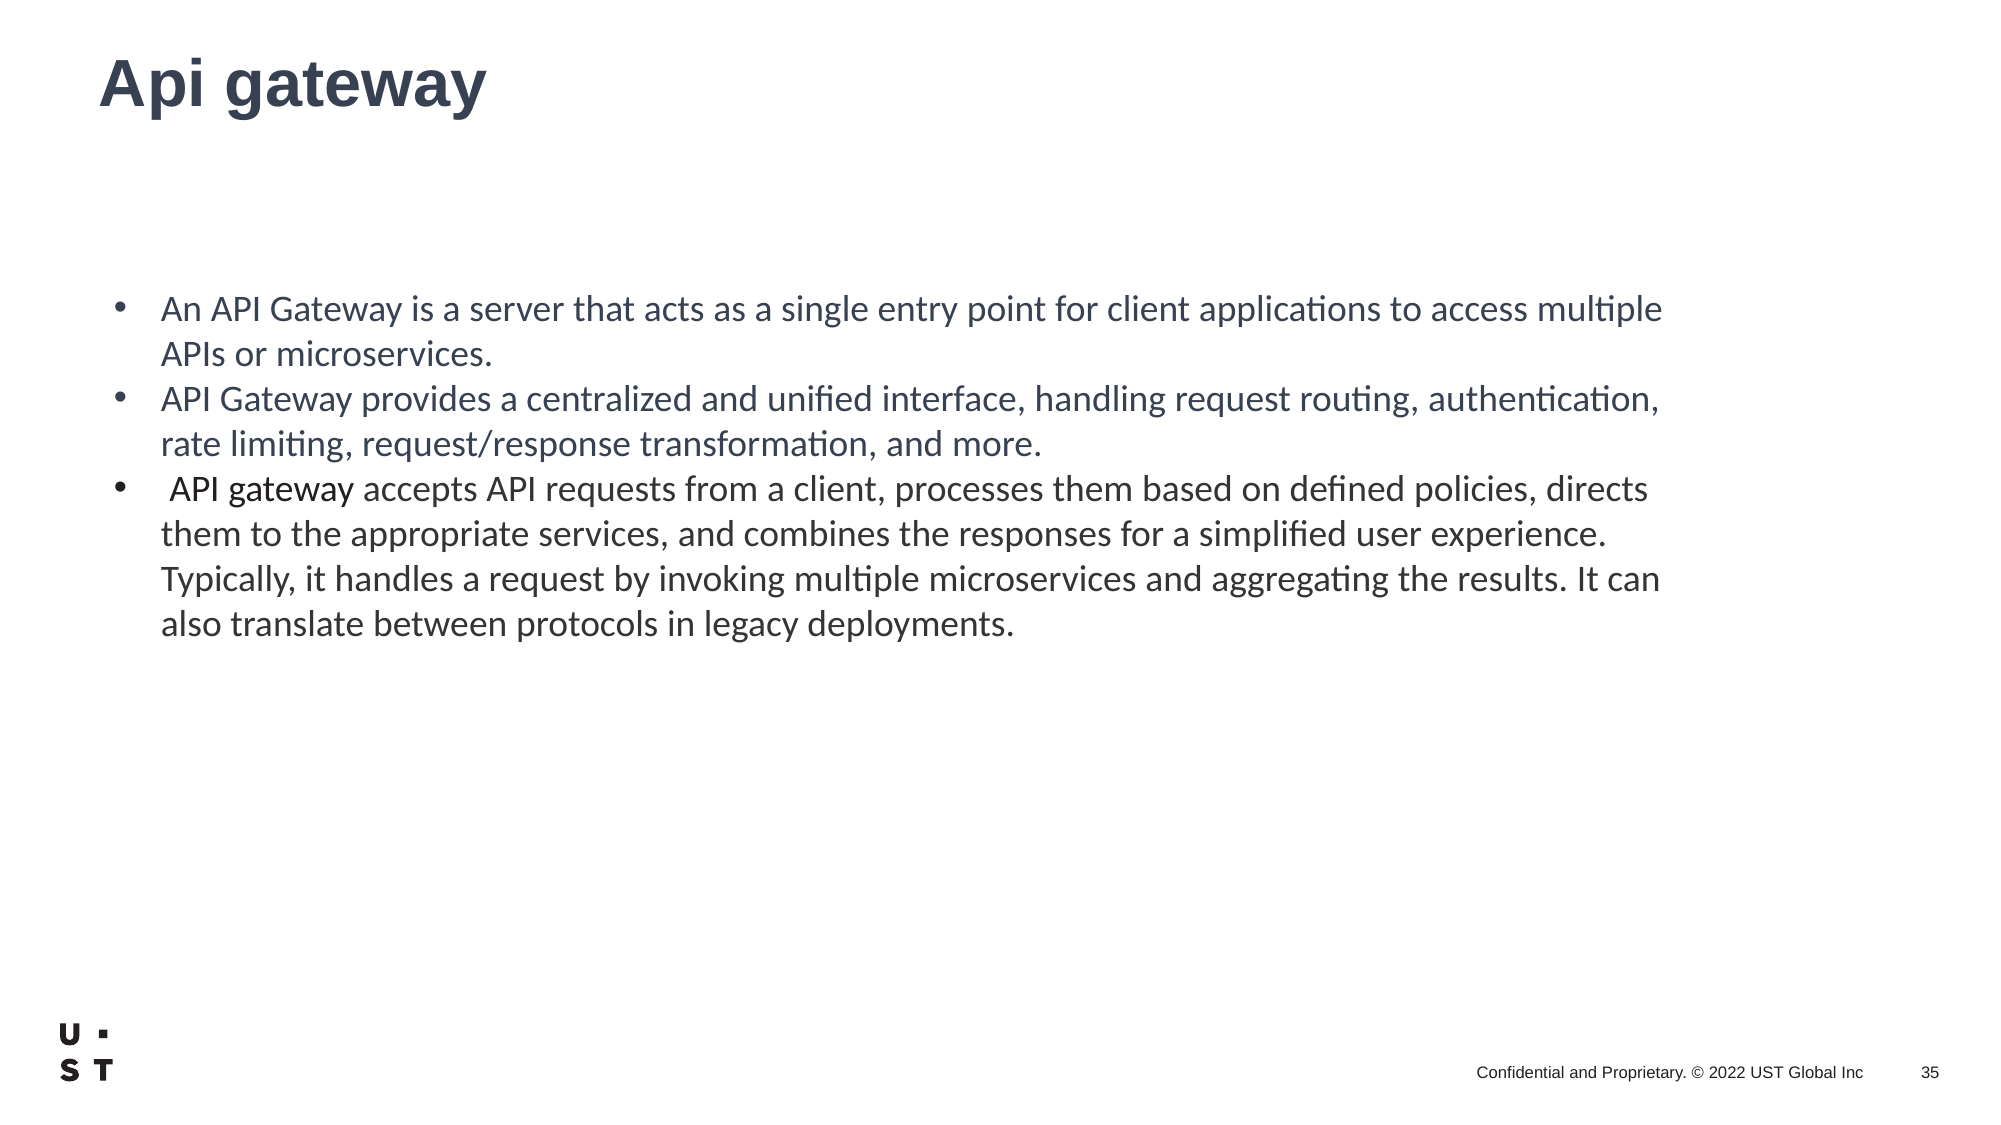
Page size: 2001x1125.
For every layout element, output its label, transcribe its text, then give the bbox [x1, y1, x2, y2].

text_box Api gateway [98, 49, 1979, 199]
text_box An API Gateway is a server that acts as a single entry point for client applications to access multiple APIs or microservices. API Gateway provides a centralized and unified interface, handling request routing, authentication, rate limiting, request/response transformation, and more. API gateway accepts API requests from a client, processes them based on defined policies, directs them to the appropriate services, and combines the responses for a simplified user experience. Typically, it handles a request by invoking multiple microservices and aggregating the results. It can also translate between protocols in legacy deployments. [98, 231, 1729, 1125]
